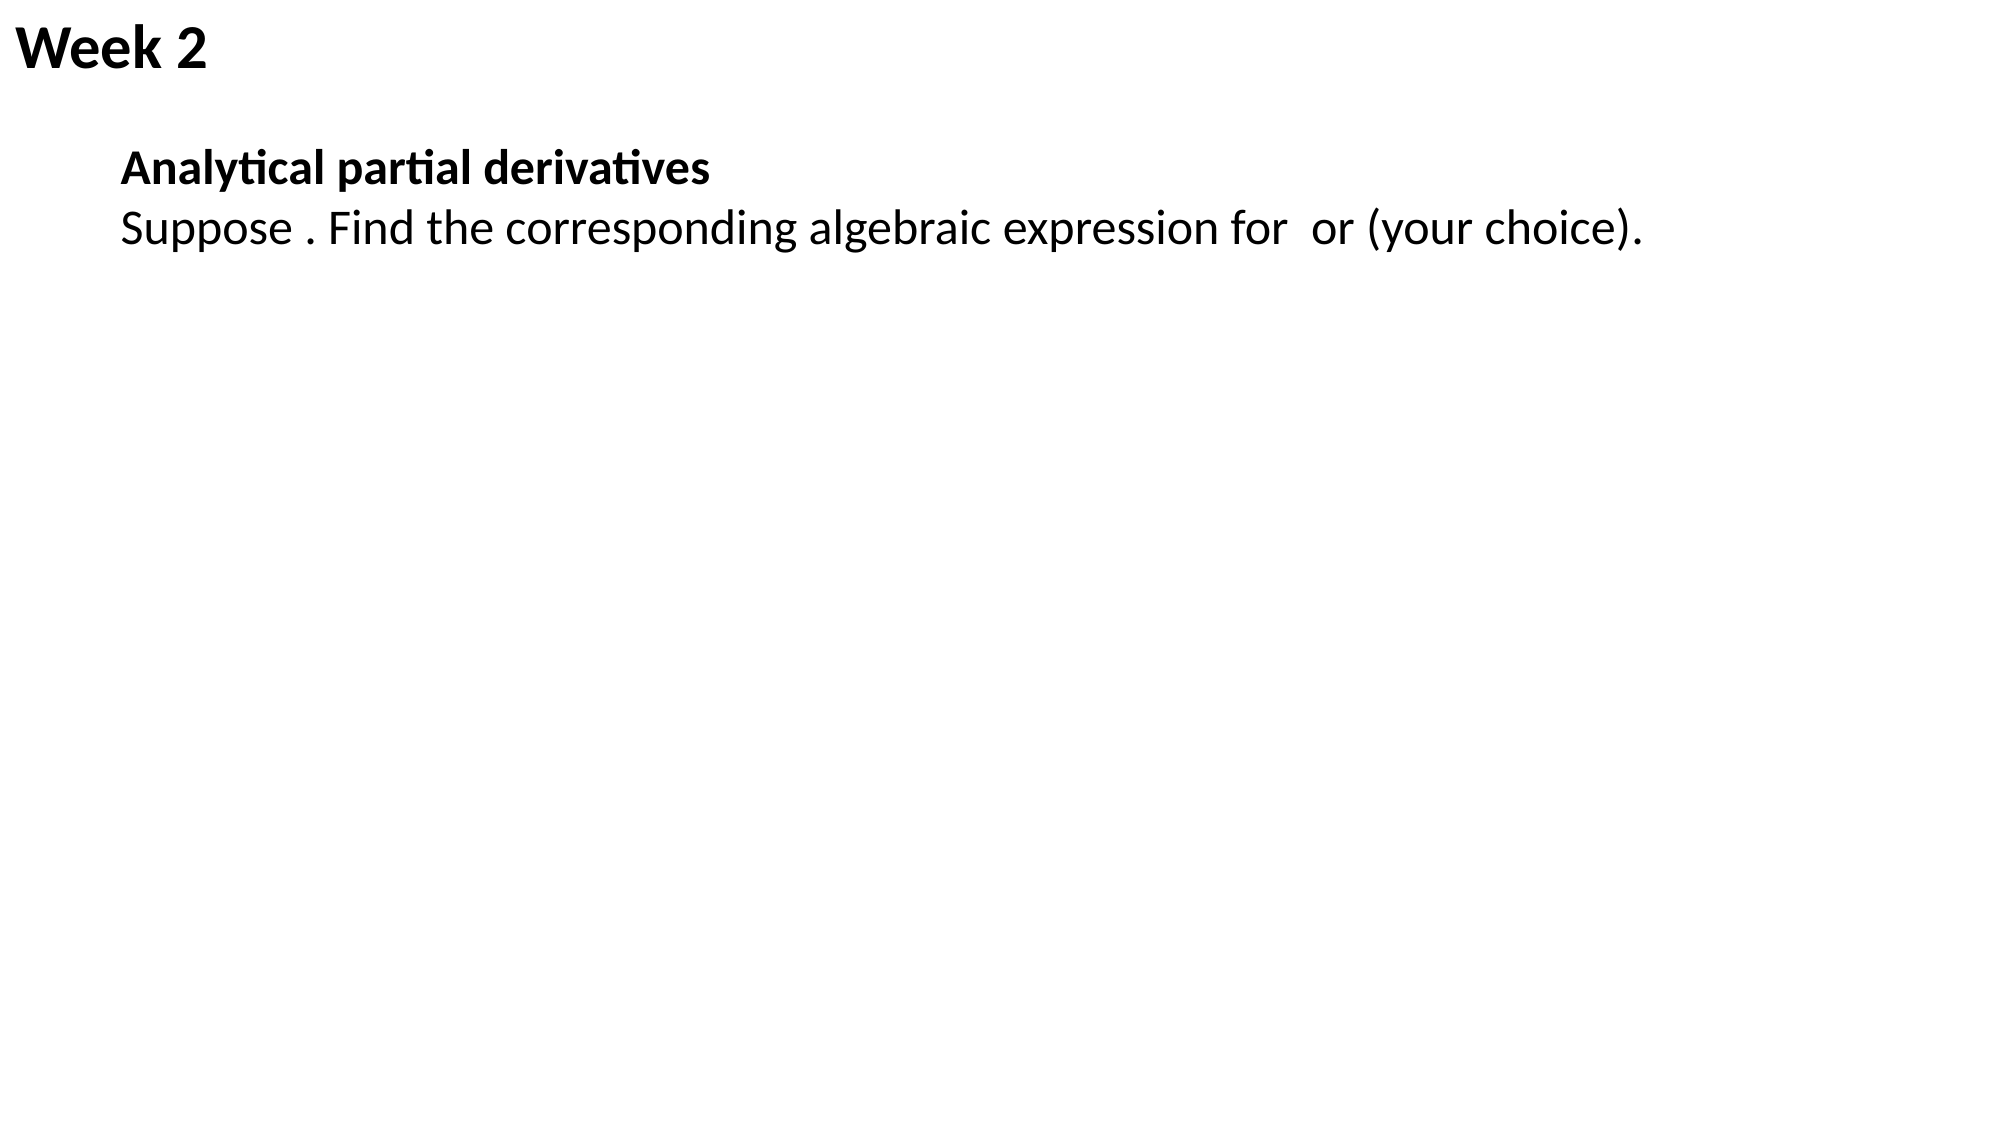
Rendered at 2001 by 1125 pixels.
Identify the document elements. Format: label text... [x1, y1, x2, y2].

title Week 2 [0, 0, 2000, 98]
